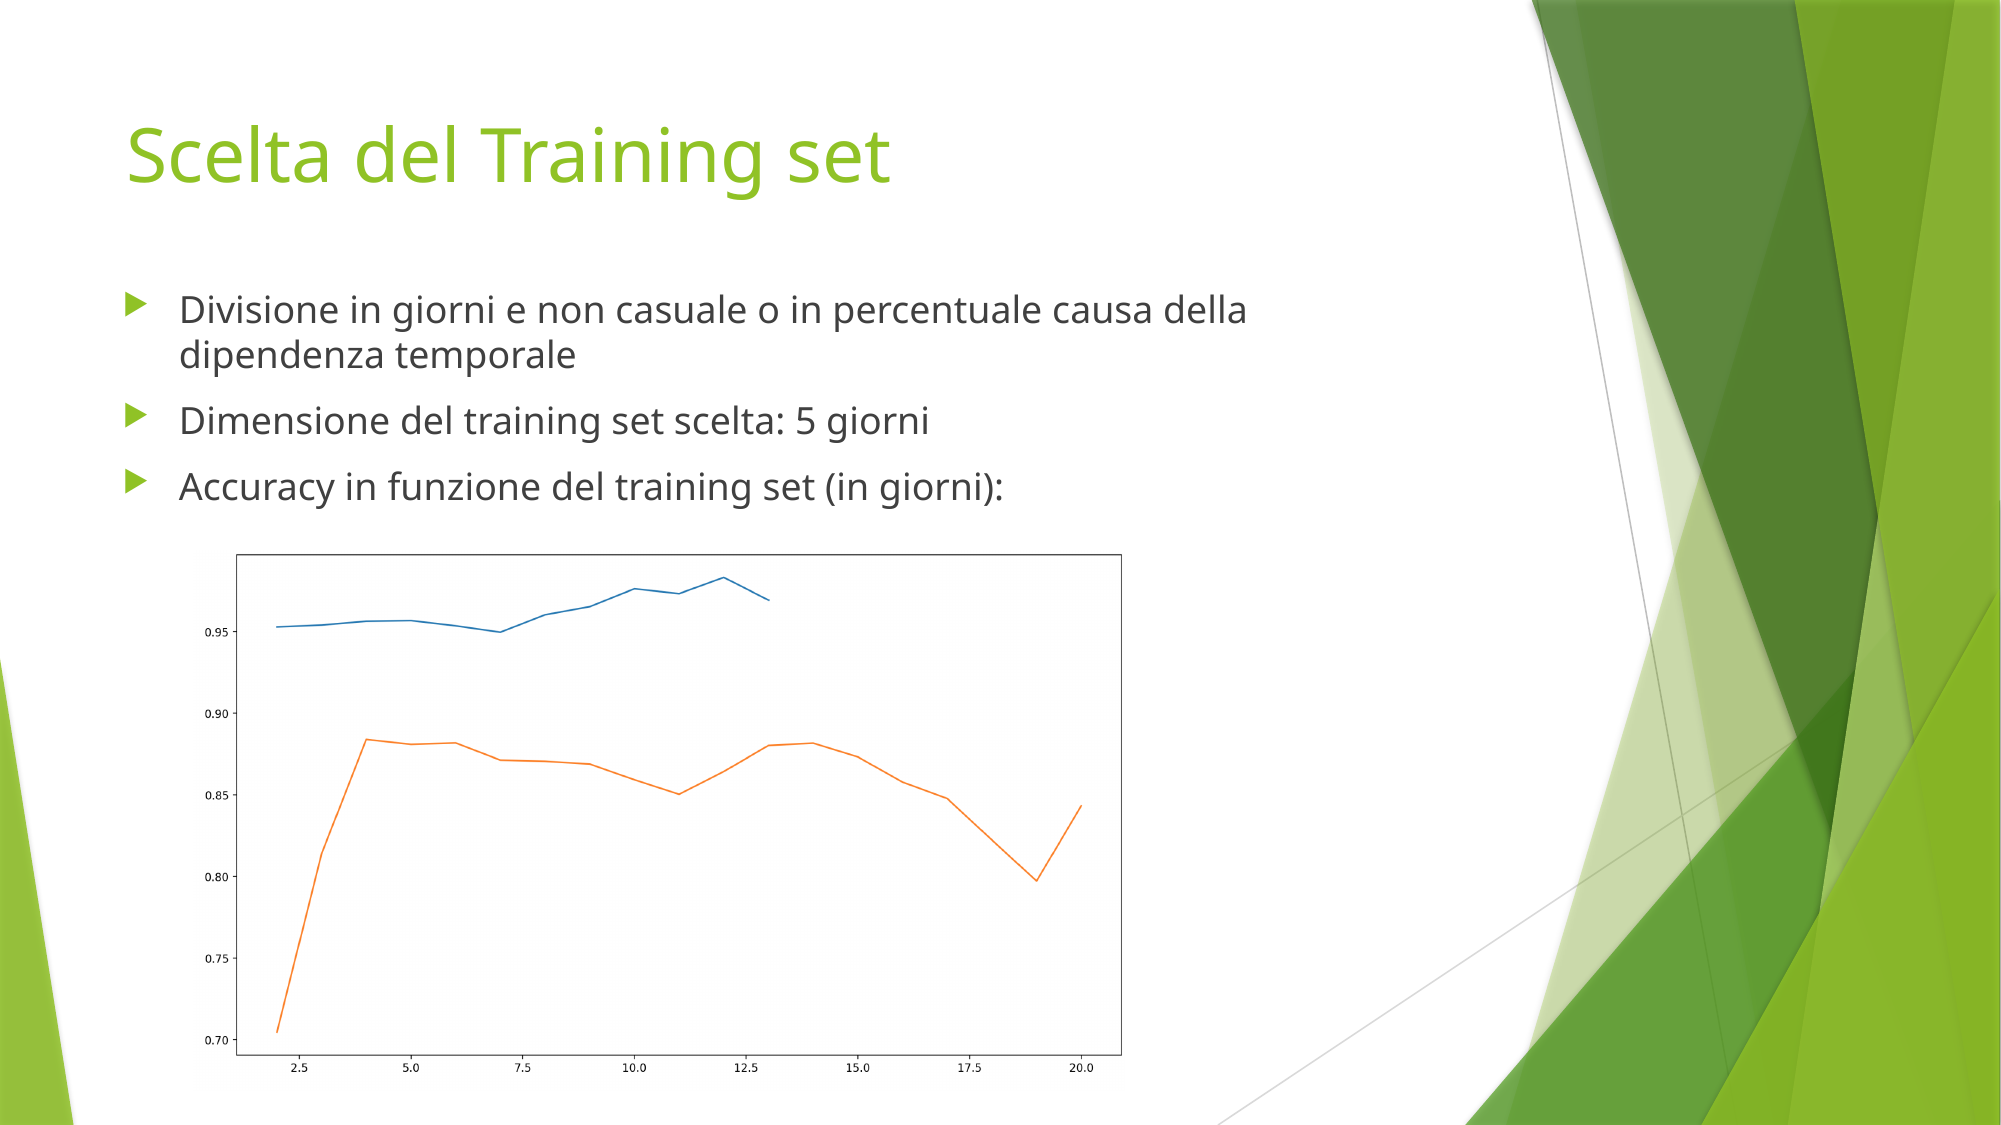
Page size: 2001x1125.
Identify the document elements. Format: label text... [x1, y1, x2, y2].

picture [193, 549, 1125, 1092]
list Divisione in giorni e non casuale o in percentuale causa della dipendenza temporale Dimensione del training set scelta: 5 giorni Accuracy in funzione del training set (in giorni): [107, 278, 1287, 699]
title Scelta del Training set [111, 99, 1522, 317]
